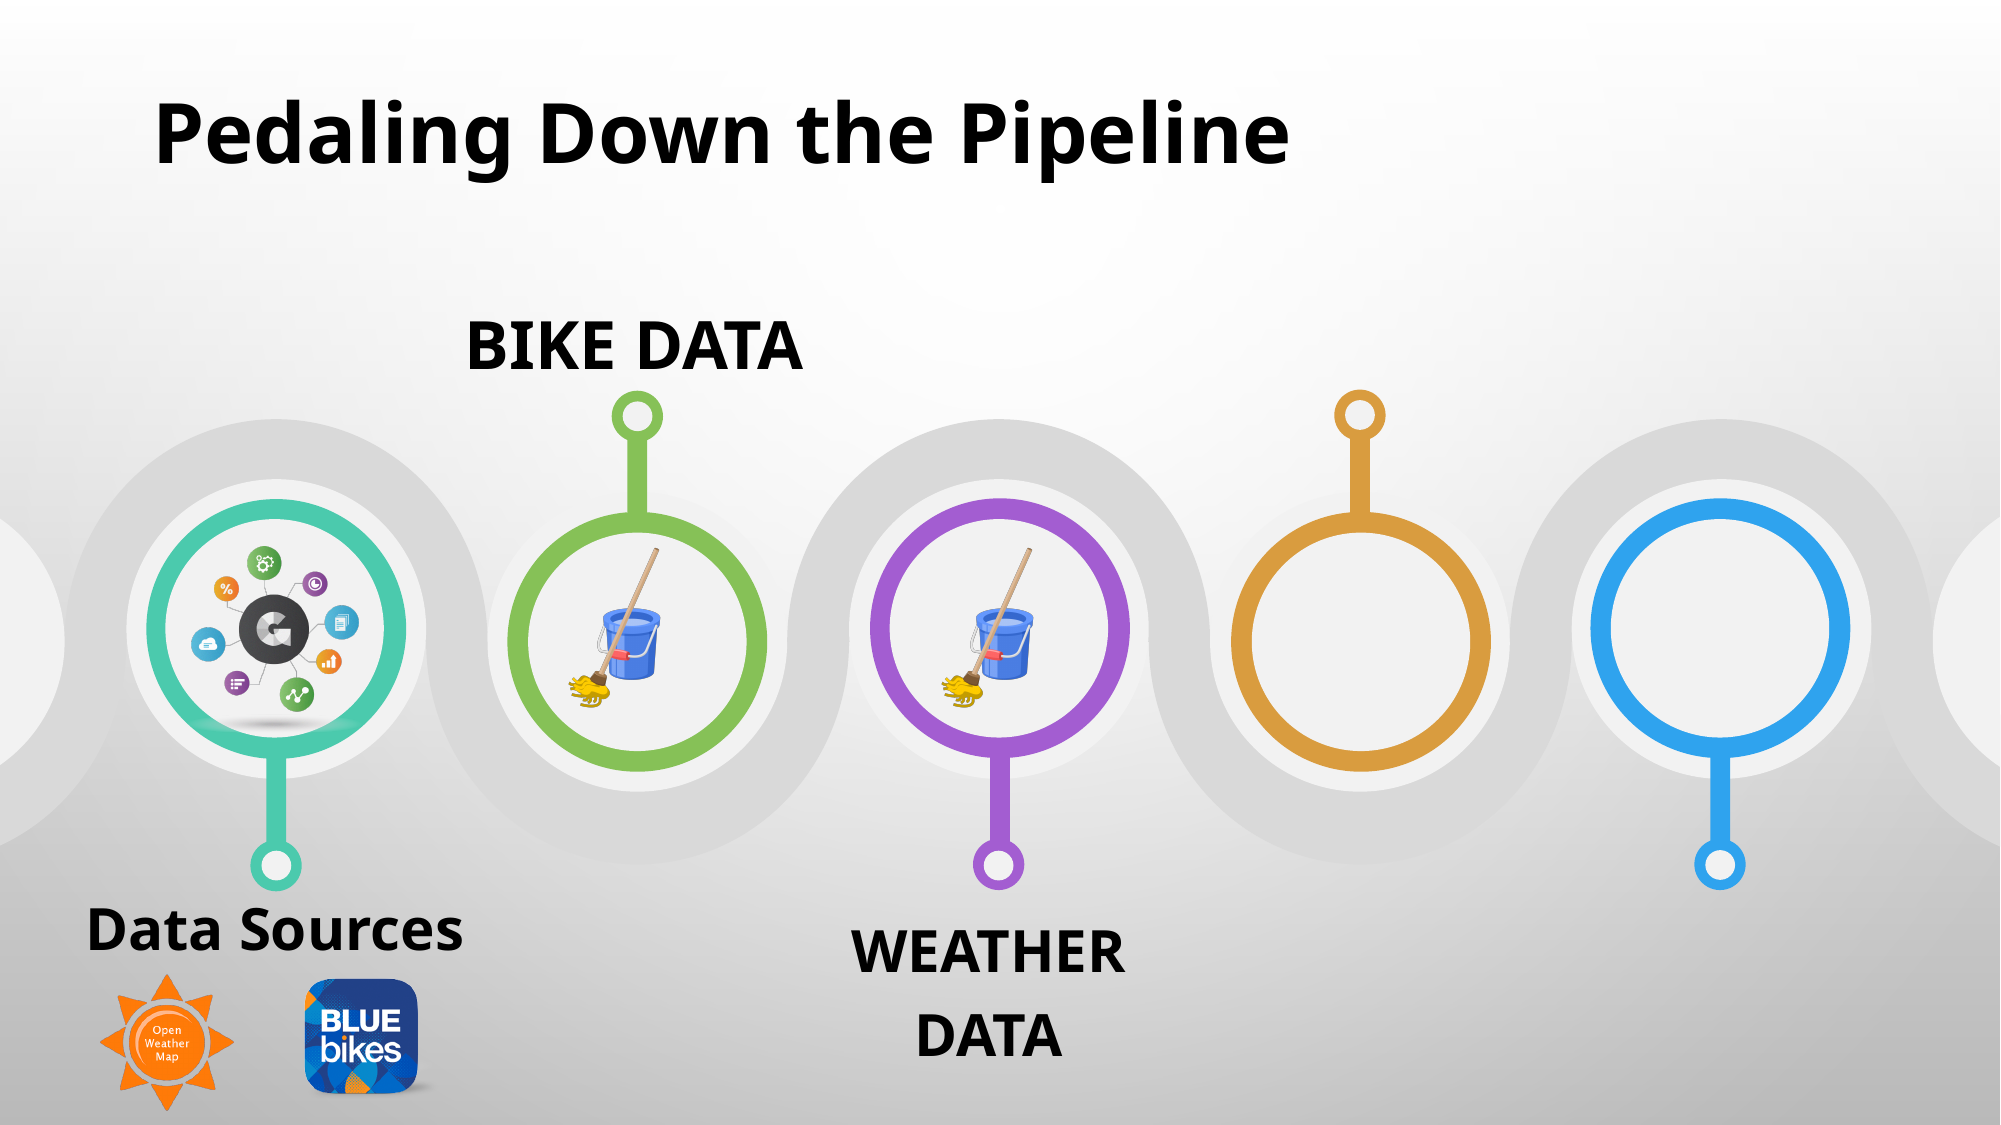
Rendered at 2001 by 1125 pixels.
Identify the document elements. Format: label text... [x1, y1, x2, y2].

picture [899, 544, 1078, 723]
text_box Data Sources [53, 892, 497, 1089]
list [527, 544, 705, 723]
list Weather Data [767, 892, 1211, 1088]
list Bike Data [336, 279, 932, 375]
text_box Pedaling Down the Pipeline [137, 52, 1863, 221]
picture [0, 646, 2000, 1125]
picture [185, 545, 364, 733]
picture [0, 0, 2000, 628]
